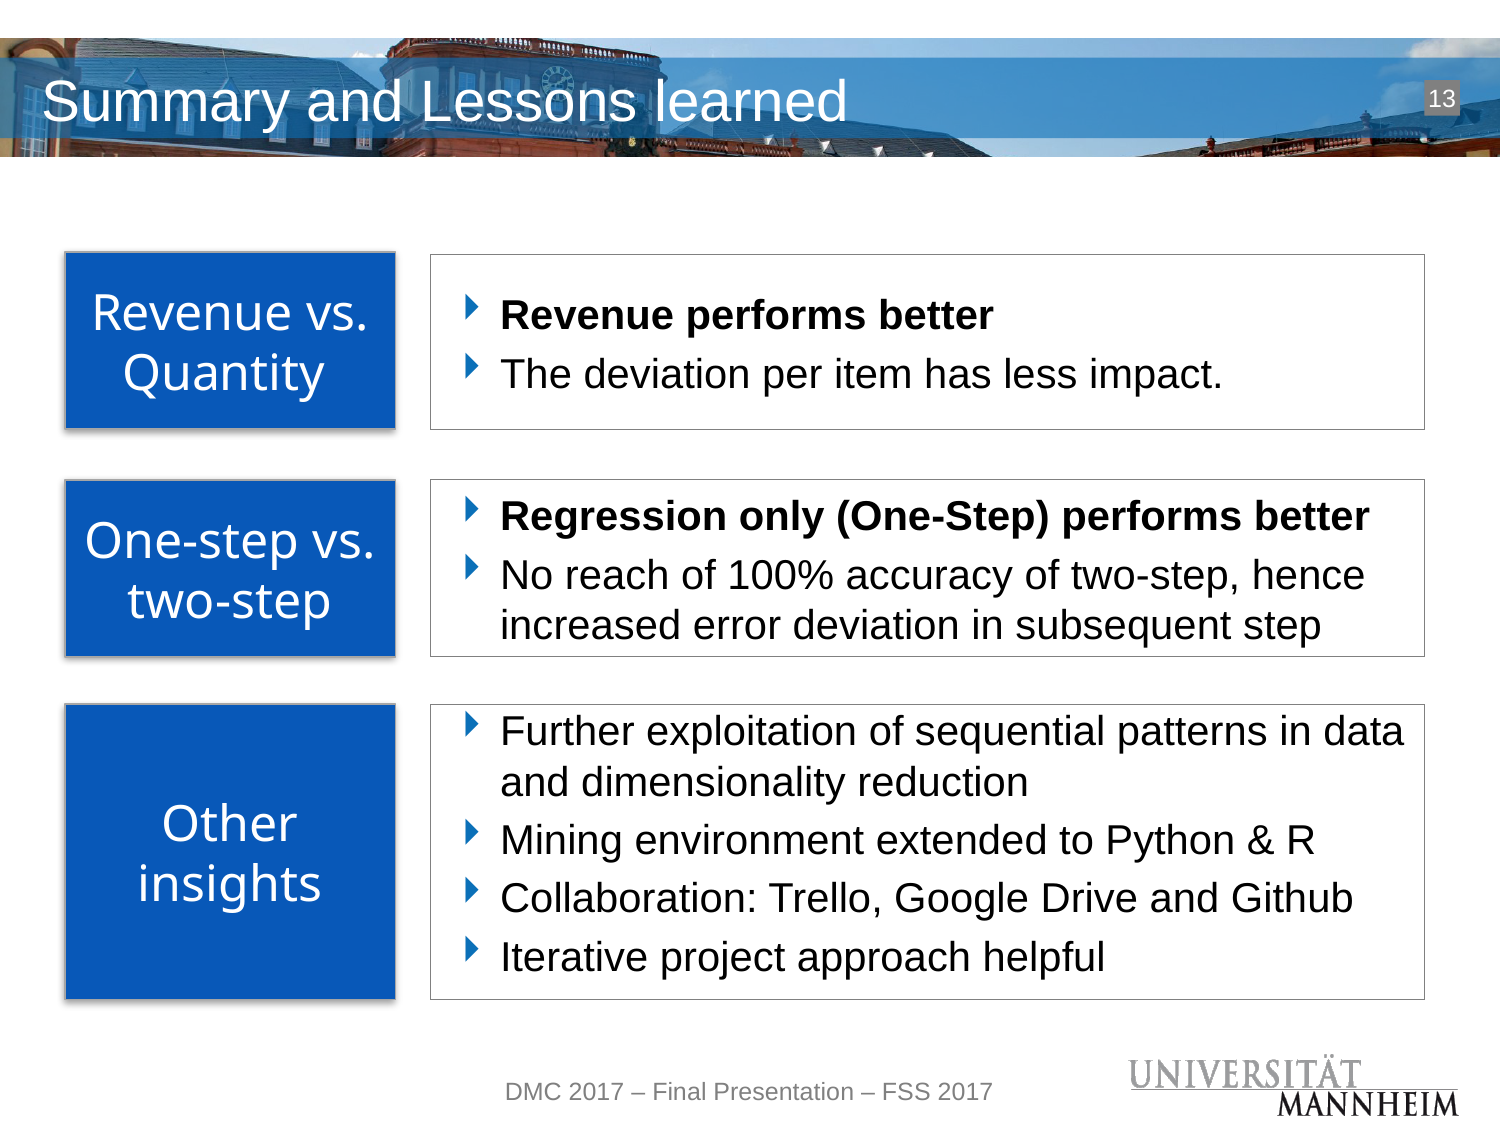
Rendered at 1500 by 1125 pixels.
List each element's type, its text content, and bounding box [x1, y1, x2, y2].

text_box Regression only (One-Step) performs better No reach of 100% accuracy of two-step, hence increased error deviation in subsequent step [430, 479, 1425, 657]
text_box Other insights [64, 703, 396, 1000]
picture [0, 38, 1500, 157]
footer DMC 2017 – Final Presentation – FSS 2017 [395, 1069, 1105, 1112]
text_box Revenue vs. Quantity [64, 251, 396, 430]
slide_number 13 [1424, 79, 1461, 116]
text_box Revenue performs better The deviation per item has less impact. [430, 254, 1425, 430]
text_box Further exploitation of sequential patterns in data and dimensionality reduction Mining environment extended to Python & R Collaboration: Trello, Google Drive and Github Iterative project approach helpful [430, 704, 1425, 1000]
picture [1128, 1054, 1459, 1116]
text_box One-step vs. two-step [64, 479, 396, 658]
title Summary and Lessons learned [41, 57, 1459, 139]
